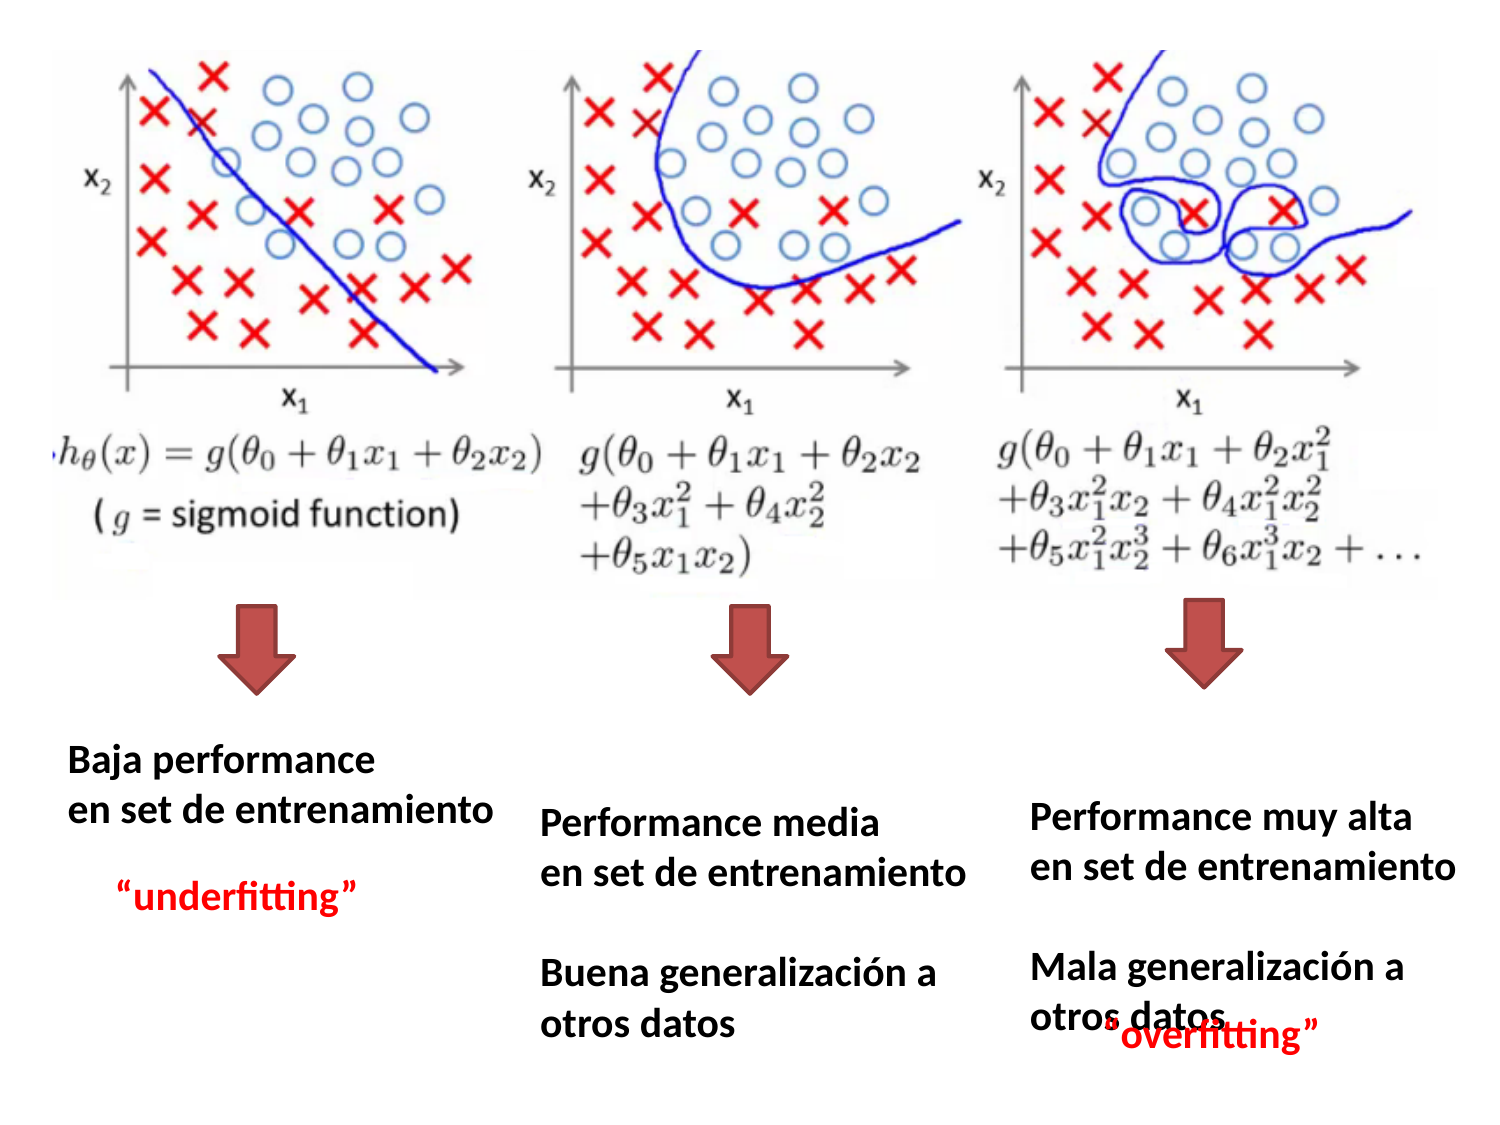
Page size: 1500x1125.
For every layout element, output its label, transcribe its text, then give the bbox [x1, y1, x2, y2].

text_box [1164, 609, 1244, 690]
picture [52, 49, 1448, 601]
text_box Baja performance en set de entrenamiento [52, 712, 538, 1125]
text_box Performance media en set de entrenamiento Buena generalización a otros datos [524, 787, 1010, 1125]
text_box “overfitting” [1087, 962, 1500, 1125]
text_box Performance muy alta en set de entrenamiento Mala generalización a otros datos [1014, 781, 1500, 1125]
text_box [710, 609, 790, 696]
text_box [217, 609, 297, 696]
text_box “underfitting” [99, 824, 585, 1125]
